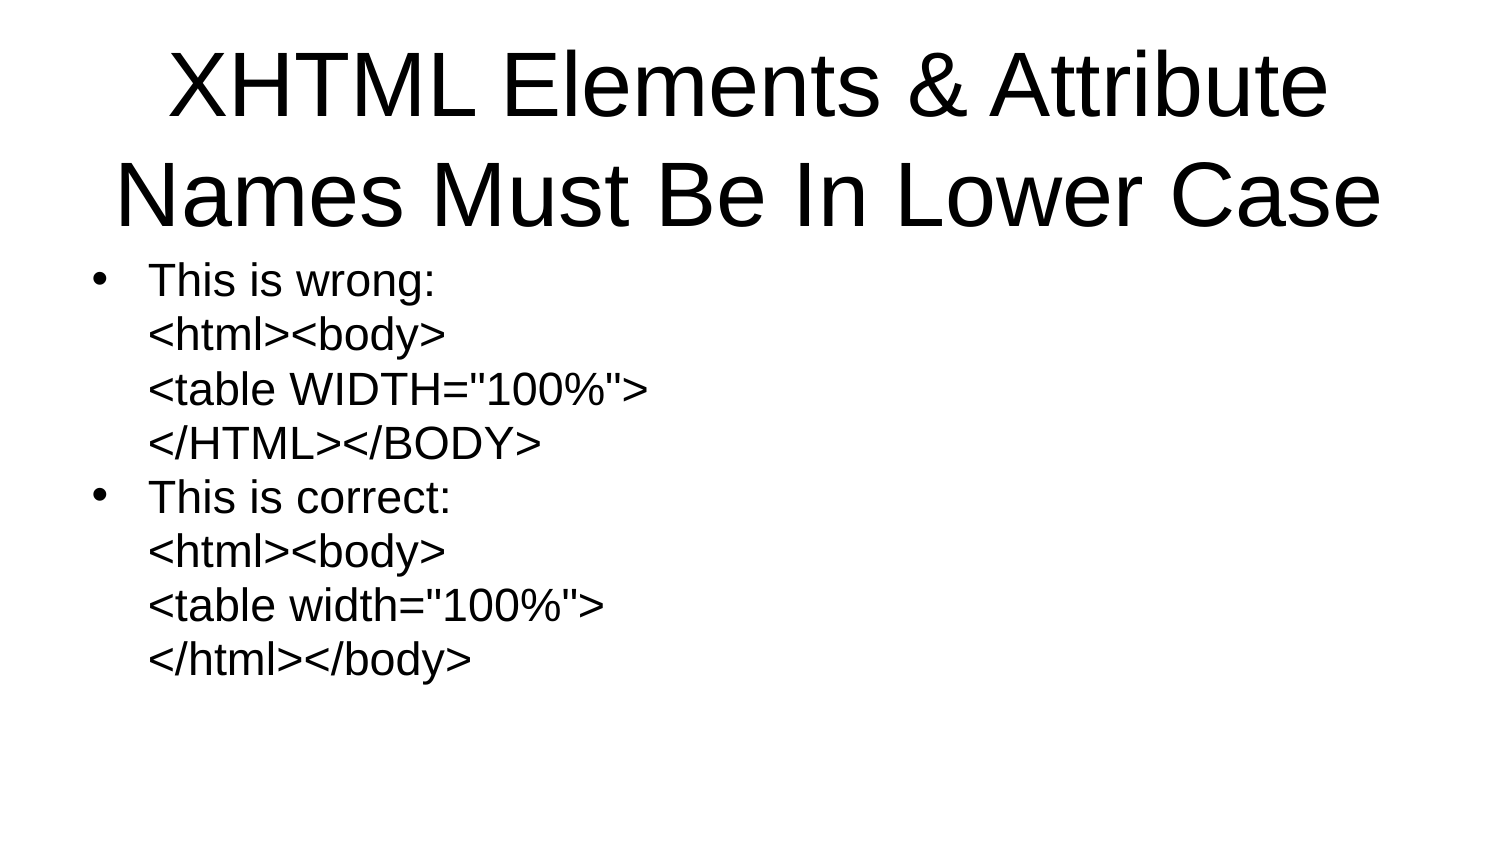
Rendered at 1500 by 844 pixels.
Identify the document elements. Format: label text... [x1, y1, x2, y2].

list This is wrong: <html><body> <table WIDTH="100%"> </HTML></BODY> This is correct: <html><body> <table width="100%"> </html></body> [76, 253, 1427, 740]
title XHTML Elements & Attribute Names Must Be In Lower Case [75, 33, 1425, 236]
